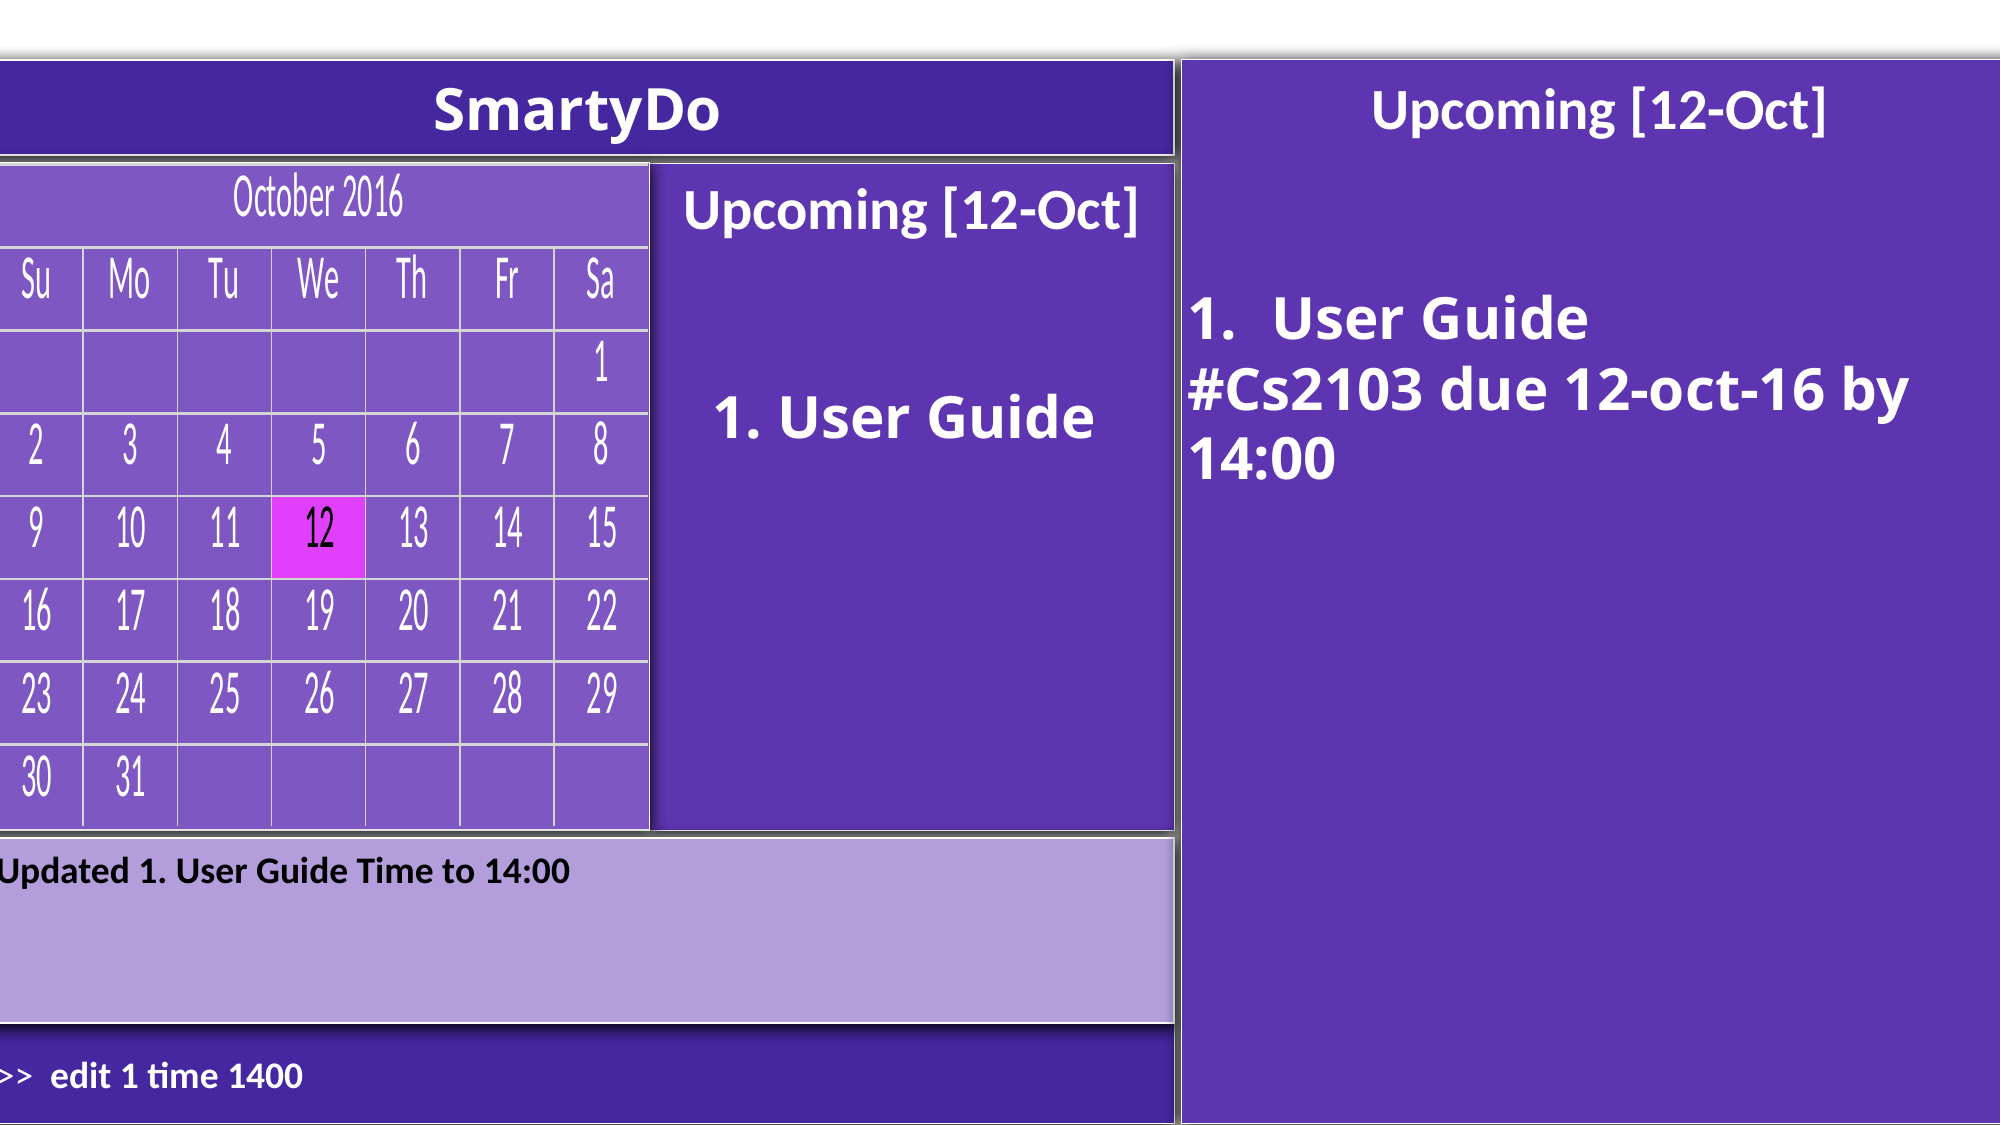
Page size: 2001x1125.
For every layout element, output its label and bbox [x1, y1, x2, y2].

text_box [0, 59, 2000, 1124]
